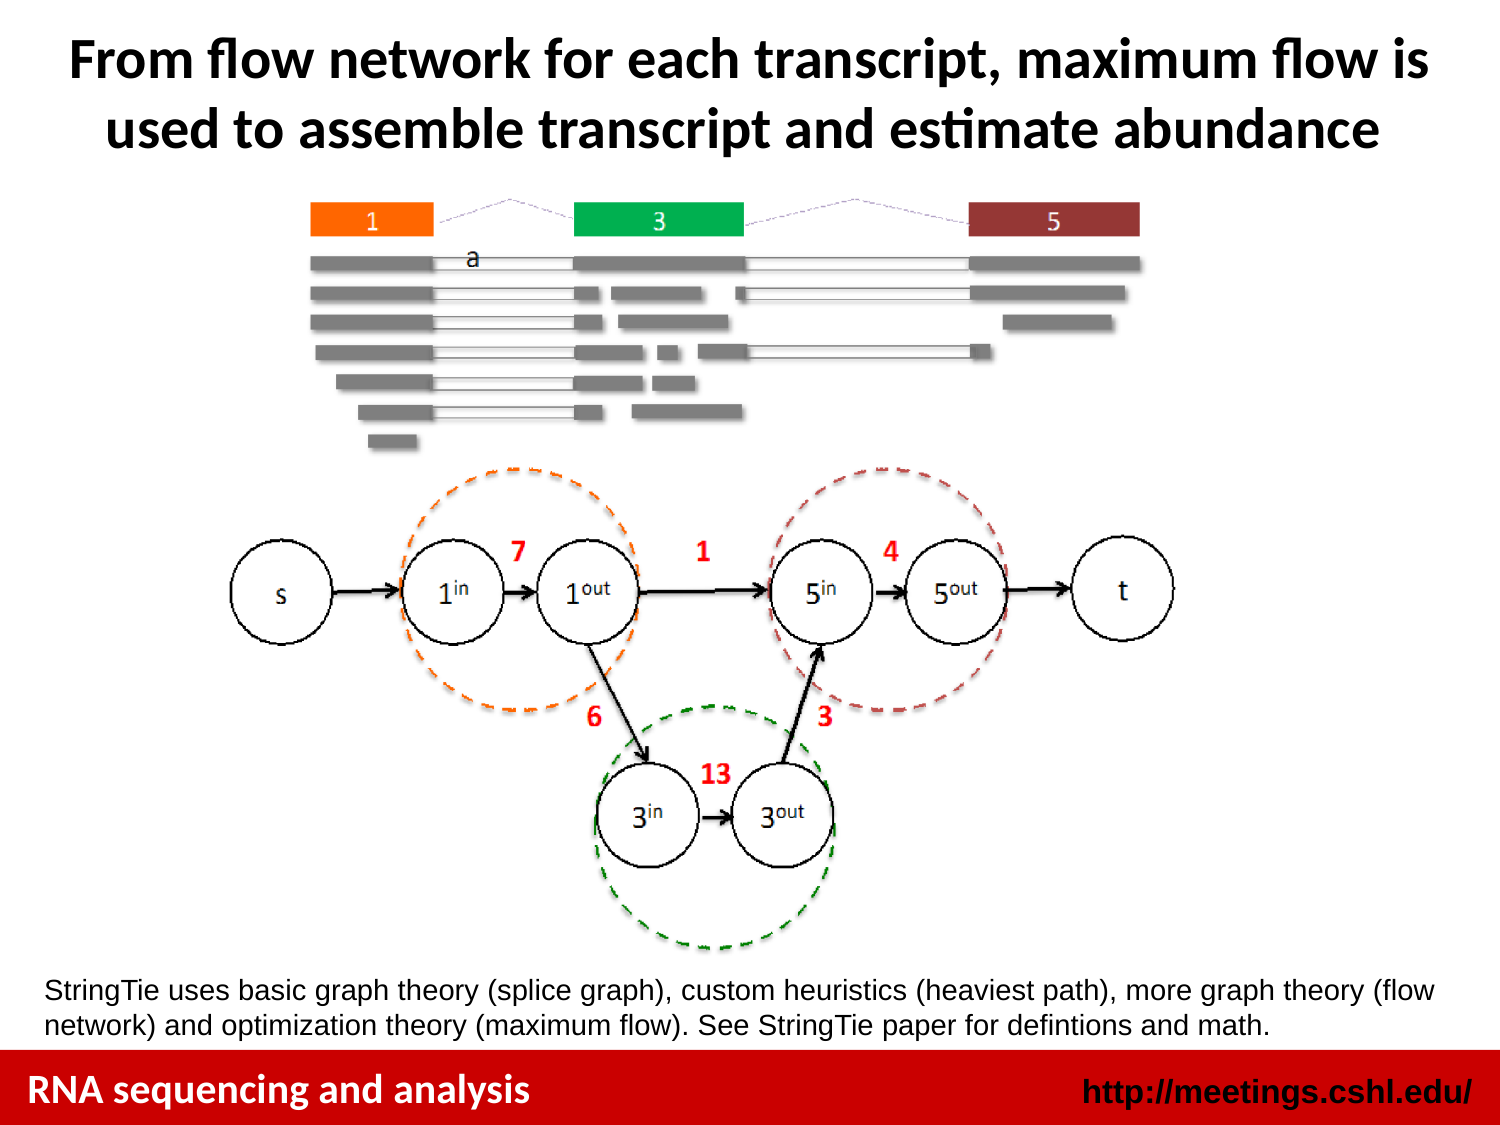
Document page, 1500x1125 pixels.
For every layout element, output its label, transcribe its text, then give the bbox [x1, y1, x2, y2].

title From flow network for each transcript, maximum flow is used to assemble transcript and estimate abundance [24, 7, 1475, 173]
text_box StringTie uses basic graph theory (splice graph), custom heuristics (heaviest path), more graph theory (flow network) and optimization theory (maximum flow). See StringTie paper for defintions and math. [29, 964, 1500, 1049]
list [182, 160, 1247, 970]
